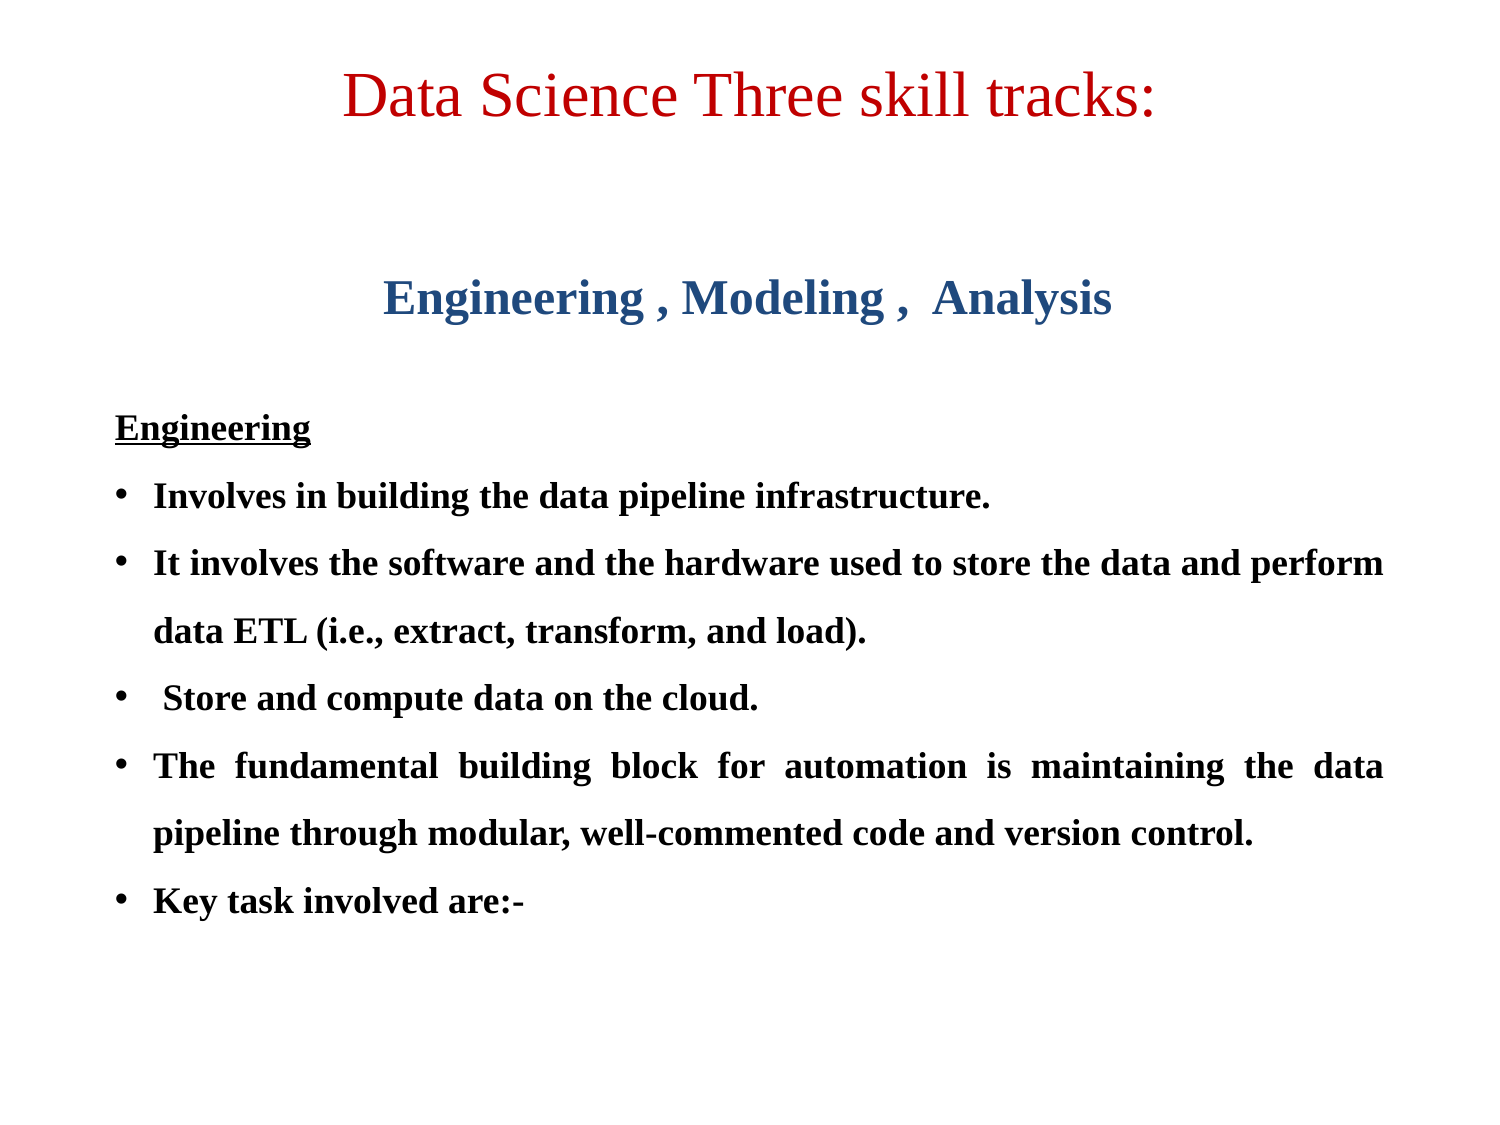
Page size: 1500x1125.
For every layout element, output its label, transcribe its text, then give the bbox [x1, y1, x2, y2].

text_box Engineering , Modeling , Analysis [179, 225, 1317, 334]
text_box Engineering Involves in building the data pipeline infrastructure. It involves the software and the hardware used to store the data and perform data ETL (i.e., extract, transform, and load). Store and compute data on the cloud. The fundamental building block for automation is maintaining the data pipeline through modular, well-commented code and version control. Key task involved are:- [98, 371, 1402, 930]
title Data Science Three skill tracks: [75, 45, 1425, 138]
